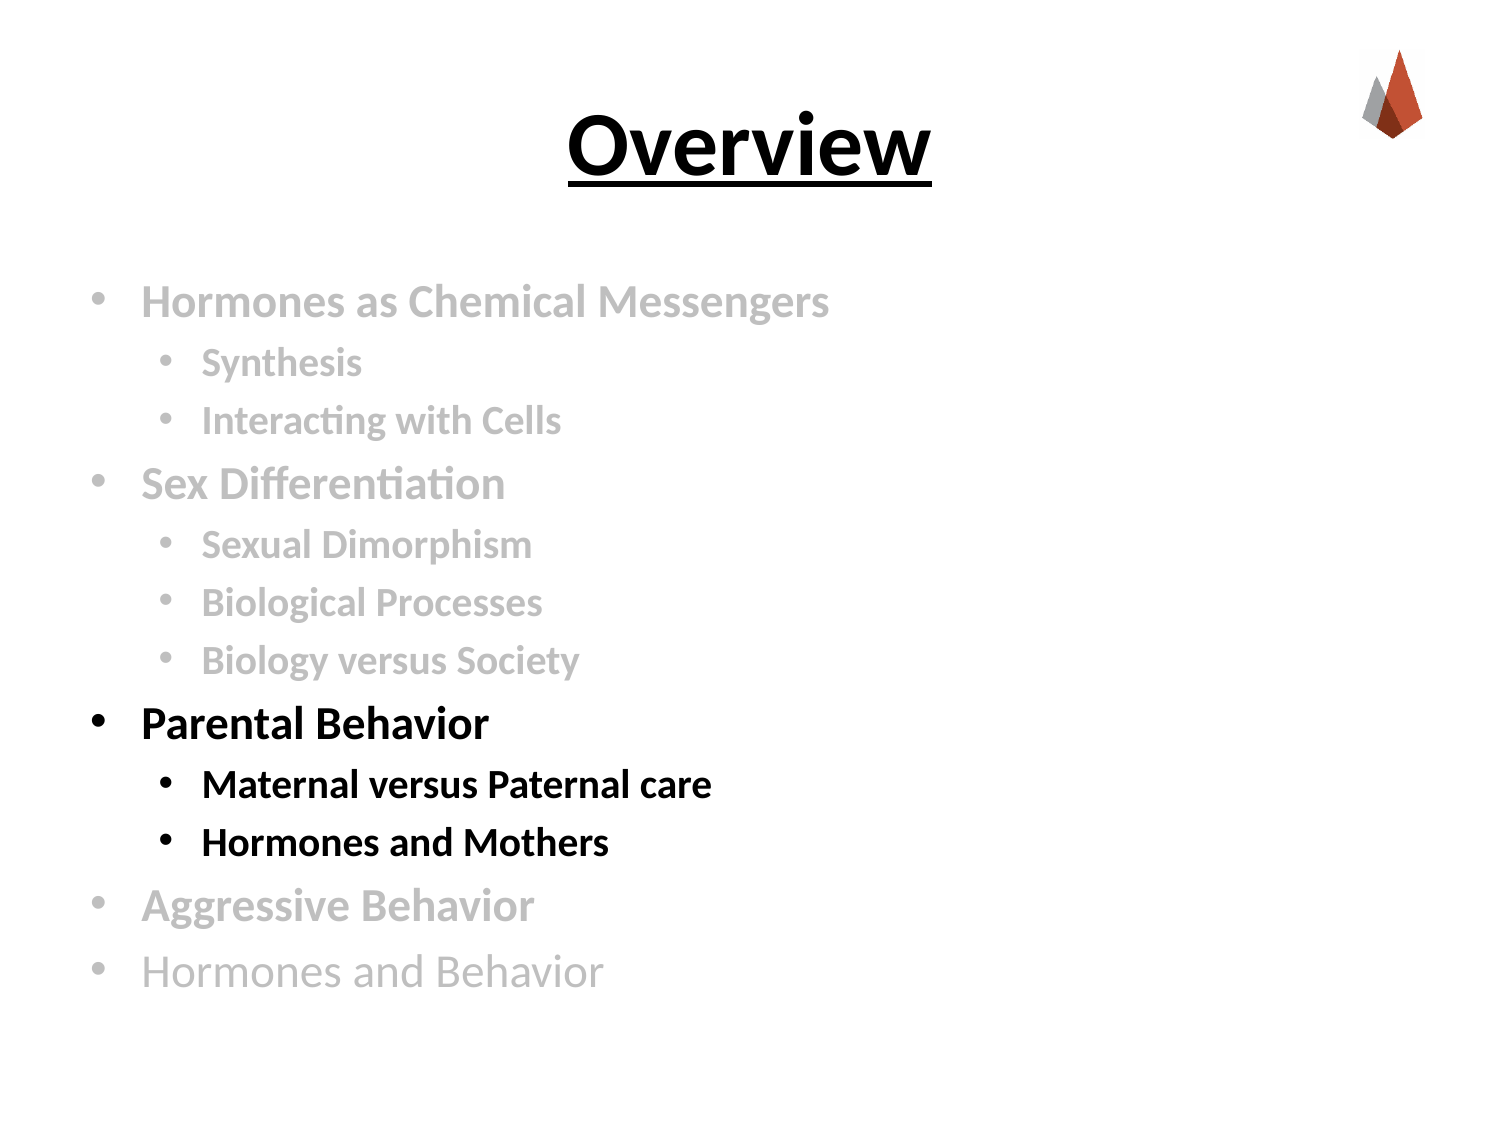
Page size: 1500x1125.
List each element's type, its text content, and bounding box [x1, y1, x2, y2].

title Overview [75, 45, 1425, 233]
list Hormones as Chemical Messengers Synthesis Interacting with Cells Sex Differentiation Sexual Dimorphism Biological Processes Biology versus Society Parental Behavior Maternal versus Paternal care Hormones and Mothers Aggressive Behavior Hormones and Behavior [75, 262, 1425, 1005]
